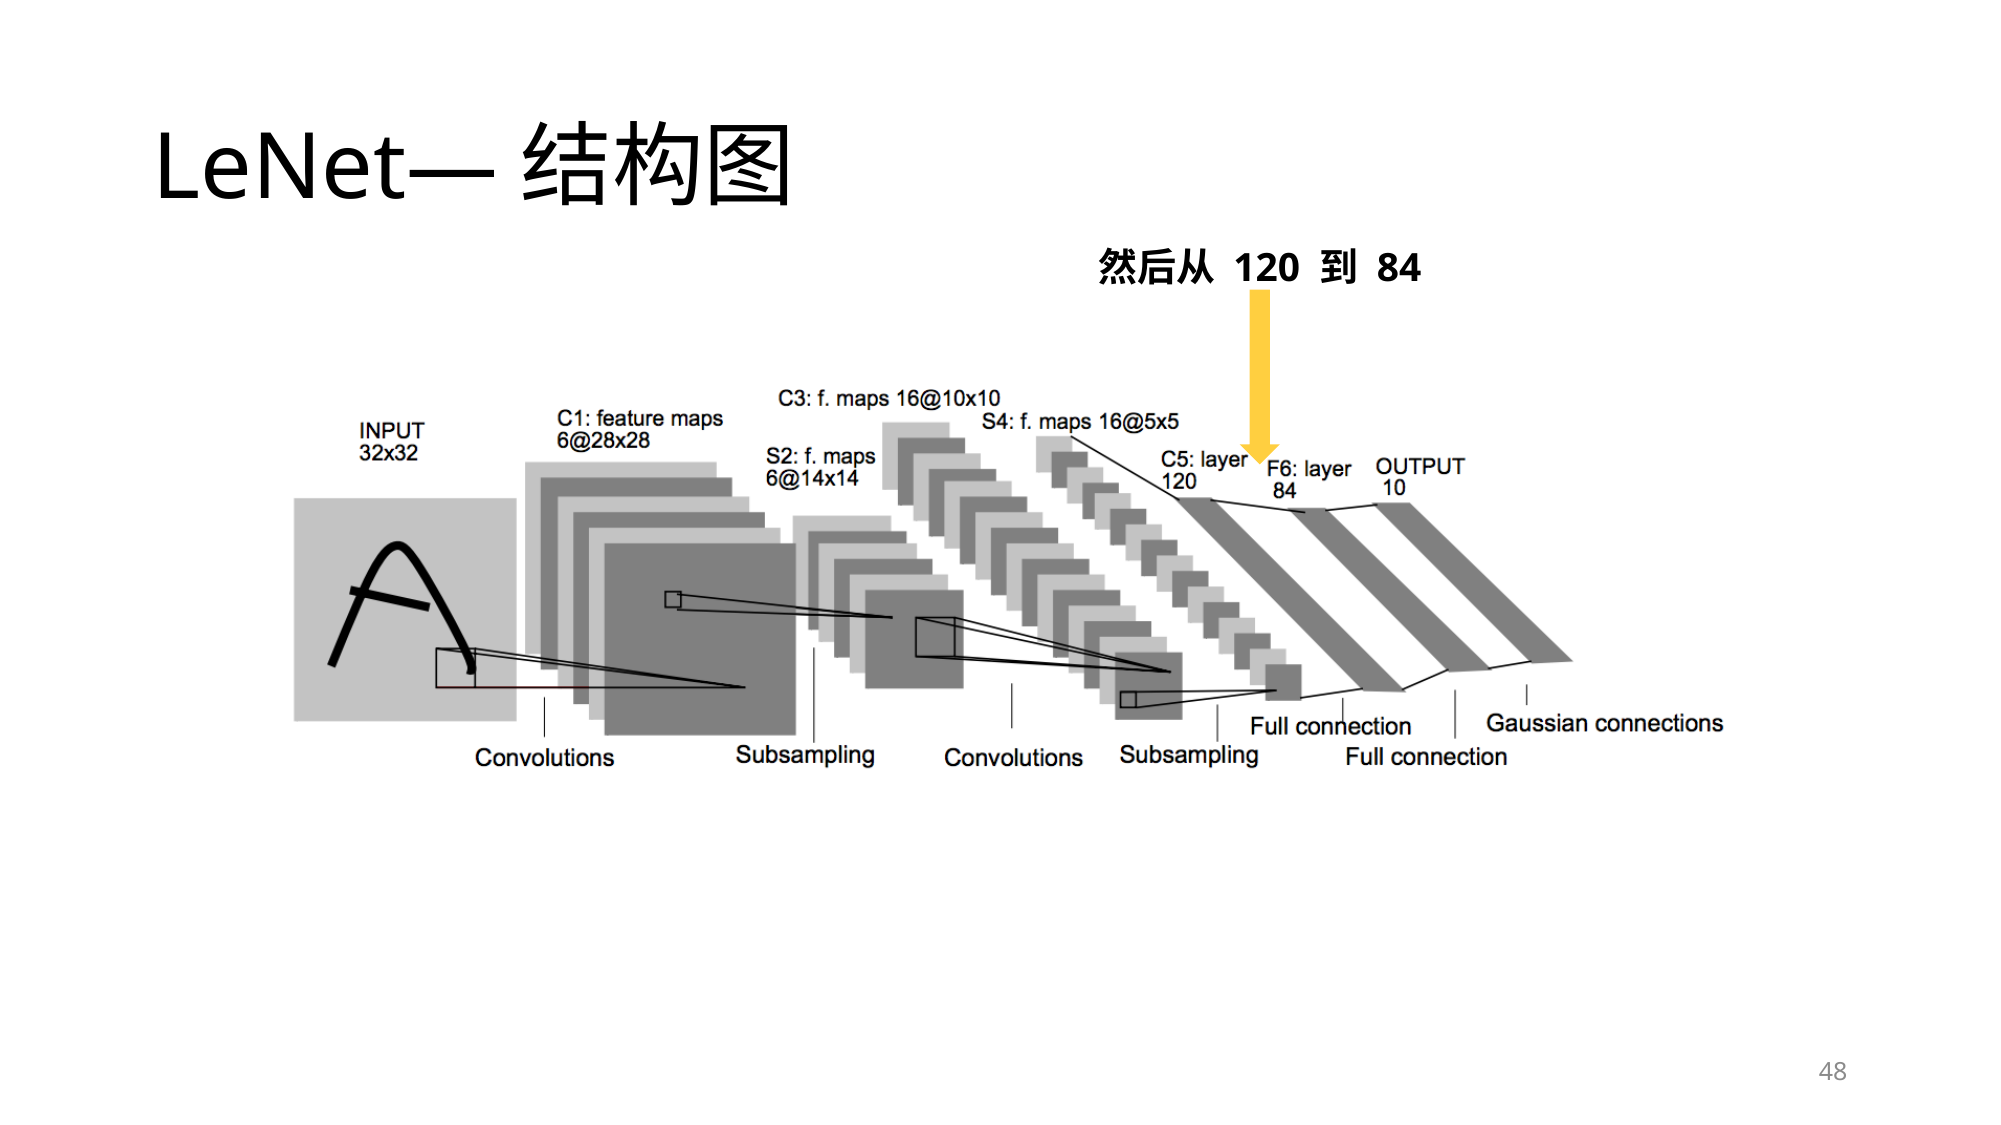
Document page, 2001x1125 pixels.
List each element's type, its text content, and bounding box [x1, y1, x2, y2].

slide_number 48 [1412, 1042, 1863, 1103]
list 然后从 120 到 84 [1051, 239, 1468, 290]
title LeNet—结构图 [137, 59, 1863, 278]
picture [280, 367, 1740, 785]
text_box [1248, 288, 1271, 367]
